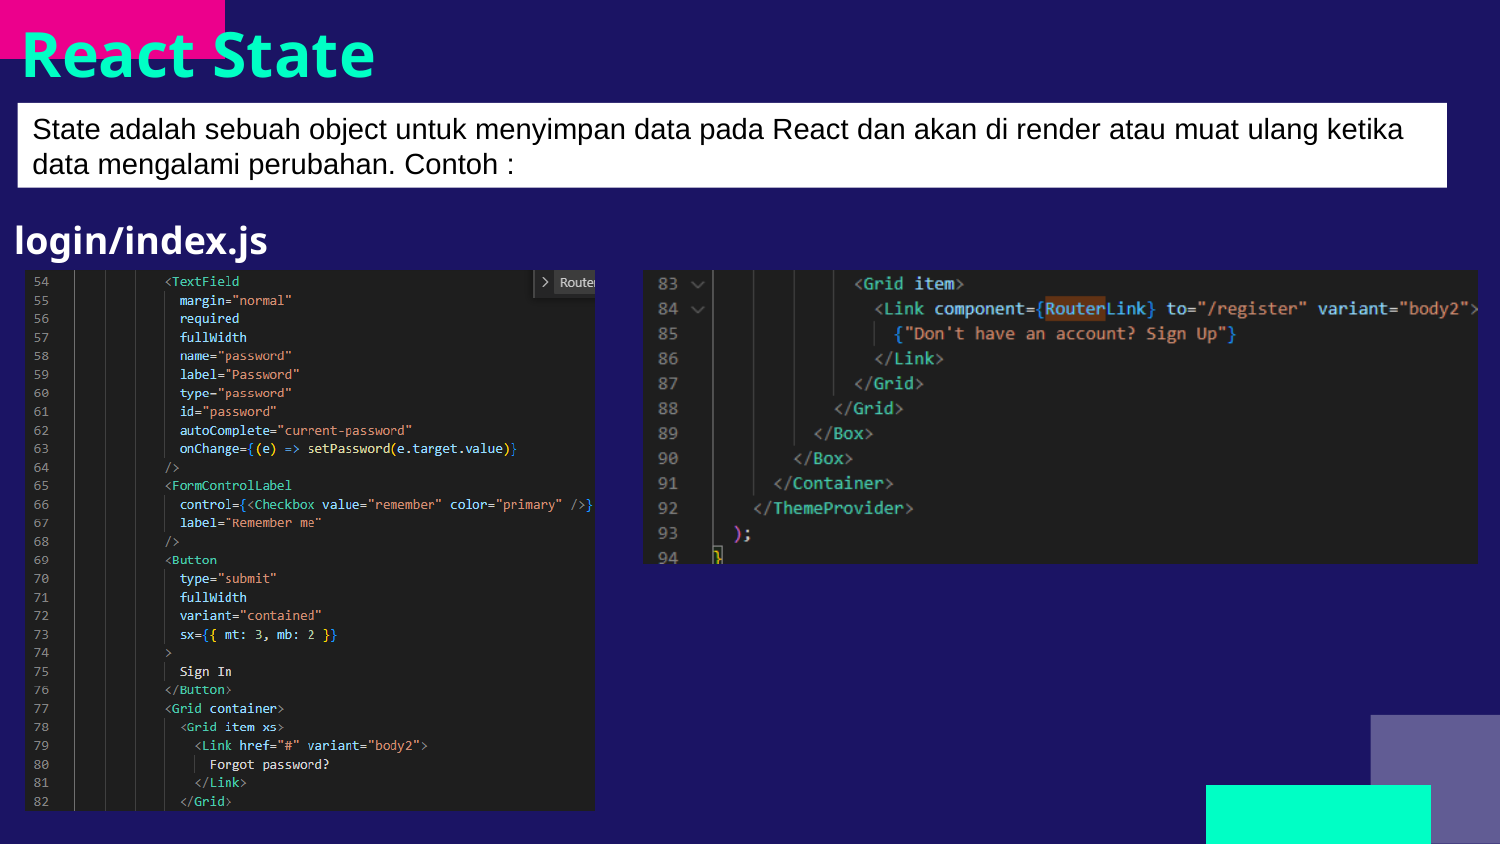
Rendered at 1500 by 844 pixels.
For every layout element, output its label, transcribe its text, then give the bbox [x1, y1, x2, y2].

text_box State adalah sebuah object untuk menyimpan data pada React dan akan di render atau muat ulang ketika data mengalami perubahan. Contoh : [17, 102, 1447, 188]
picture [24, 269, 595, 811]
title React State [5, 0, 1353, 110]
text_box login/index.js [0, 209, 284, 270]
picture [643, 269, 1479, 564]
